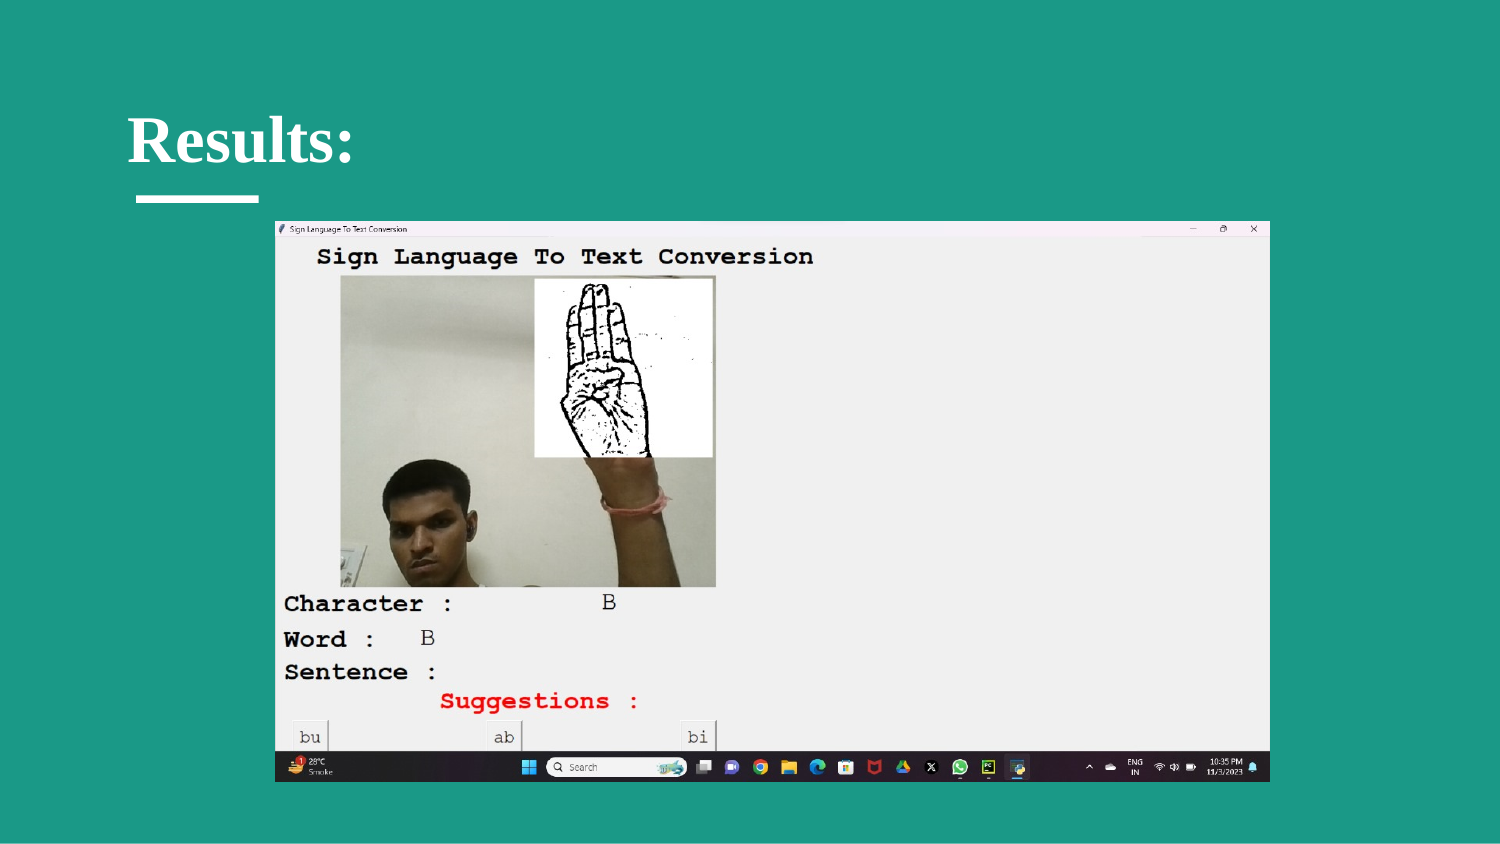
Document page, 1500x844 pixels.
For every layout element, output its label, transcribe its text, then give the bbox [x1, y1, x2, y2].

text_box Results: [112, 88, 575, 184]
picture [274, 221, 1270, 782]
